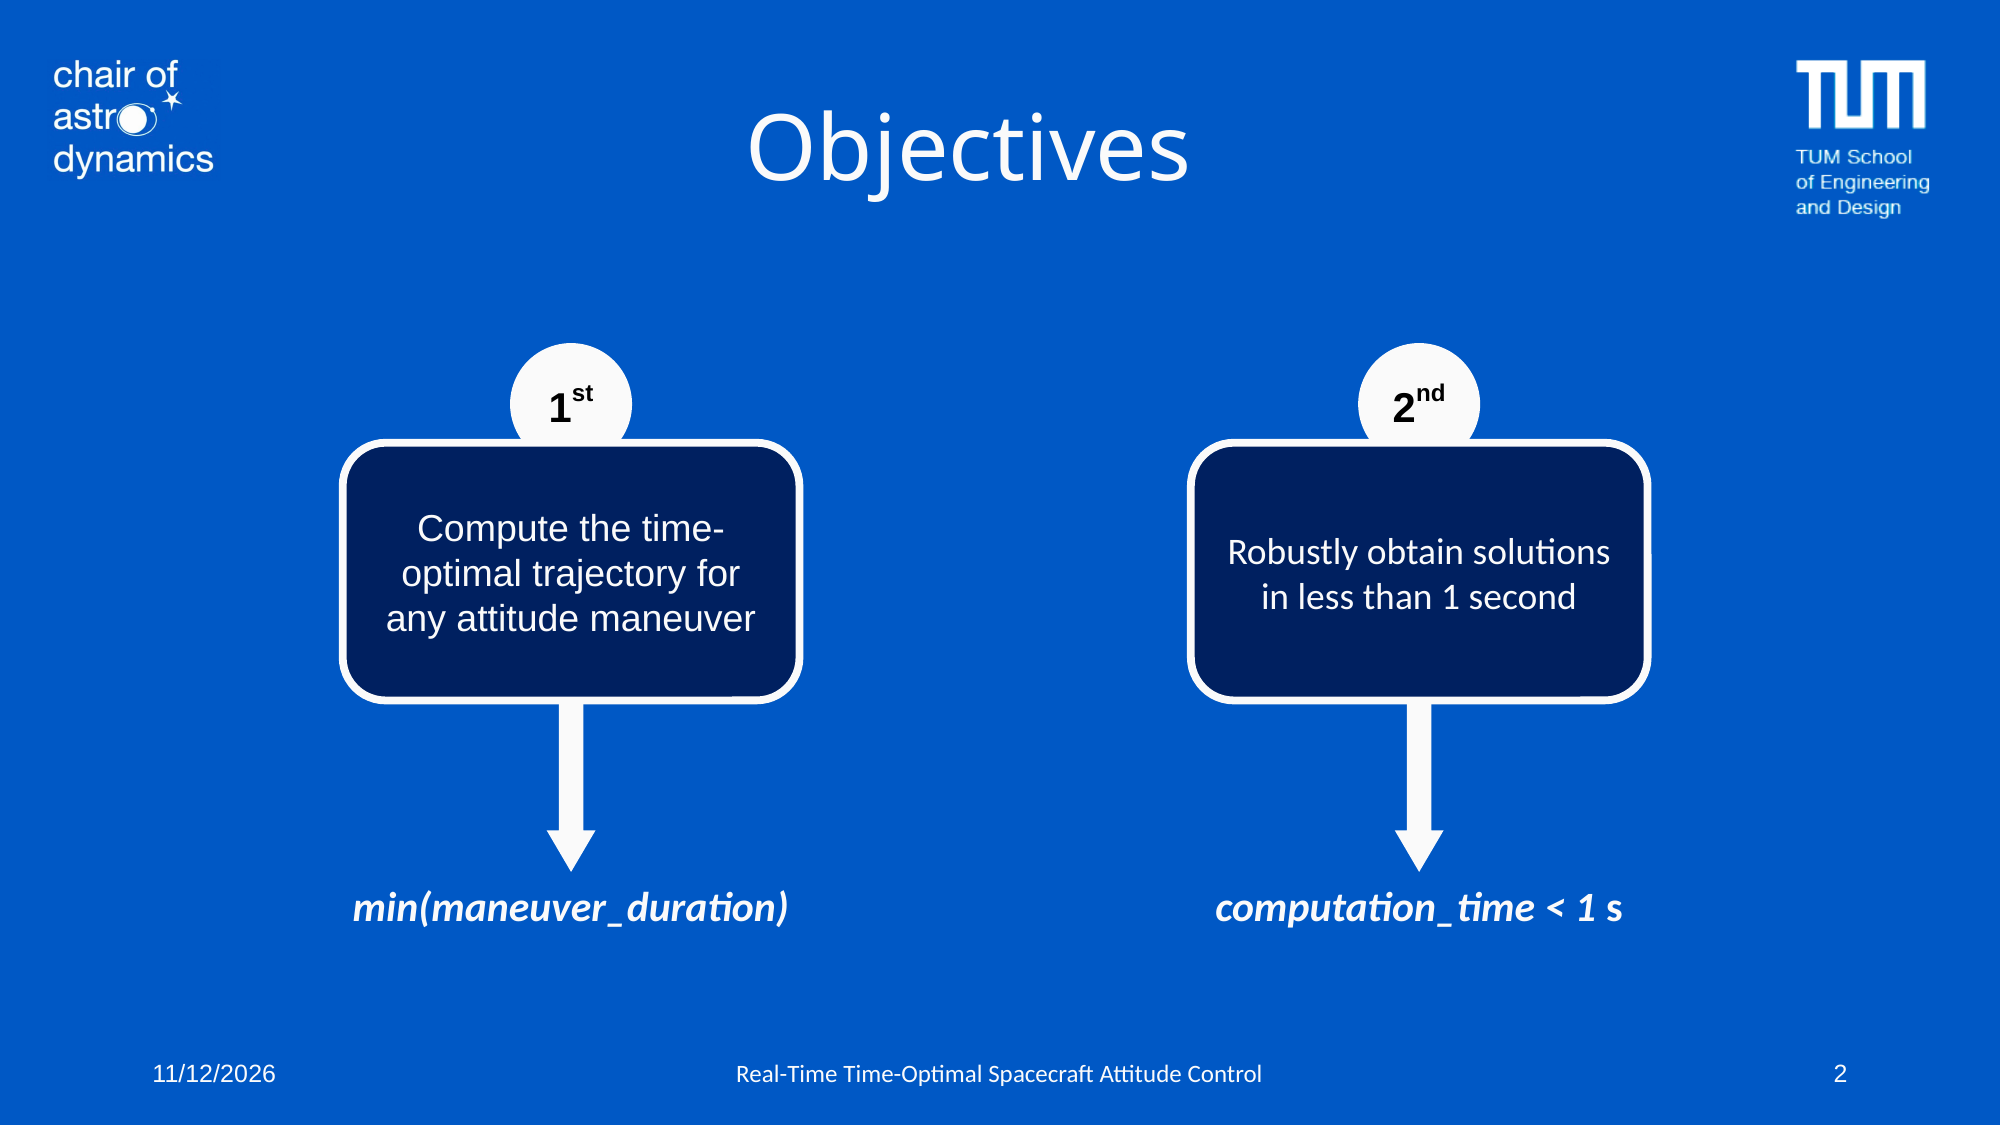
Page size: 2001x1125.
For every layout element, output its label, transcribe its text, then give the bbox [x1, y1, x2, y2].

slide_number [137, 1042, 588, 1103]
picture [1718, 0, 2000, 282]
text_box 1st [509, 342, 634, 441]
footer Real-Time Time-Optimal Spacecraft Attitude Control [662, 1042, 1338, 1103]
text_box [1392, 699, 1446, 872]
text_box computation_time < 1 s [1200, 872, 1638, 937]
text_box Robustly obtain solutions in less than 1 second [1189, 441, 1649, 702]
text_box 2nd [1357, 342, 1482, 441]
text_box min(maneuver_duration) [337, 872, 805, 937]
picture [47, 59, 106, 181]
text_box Compute the time-optimal trajectory for any attitude maneuver [341, 441, 801, 702]
slide_number 2 [1412, 1042, 1863, 1103]
title Objectives [106, 42, 1832, 260]
text_box [544, 699, 598, 872]
